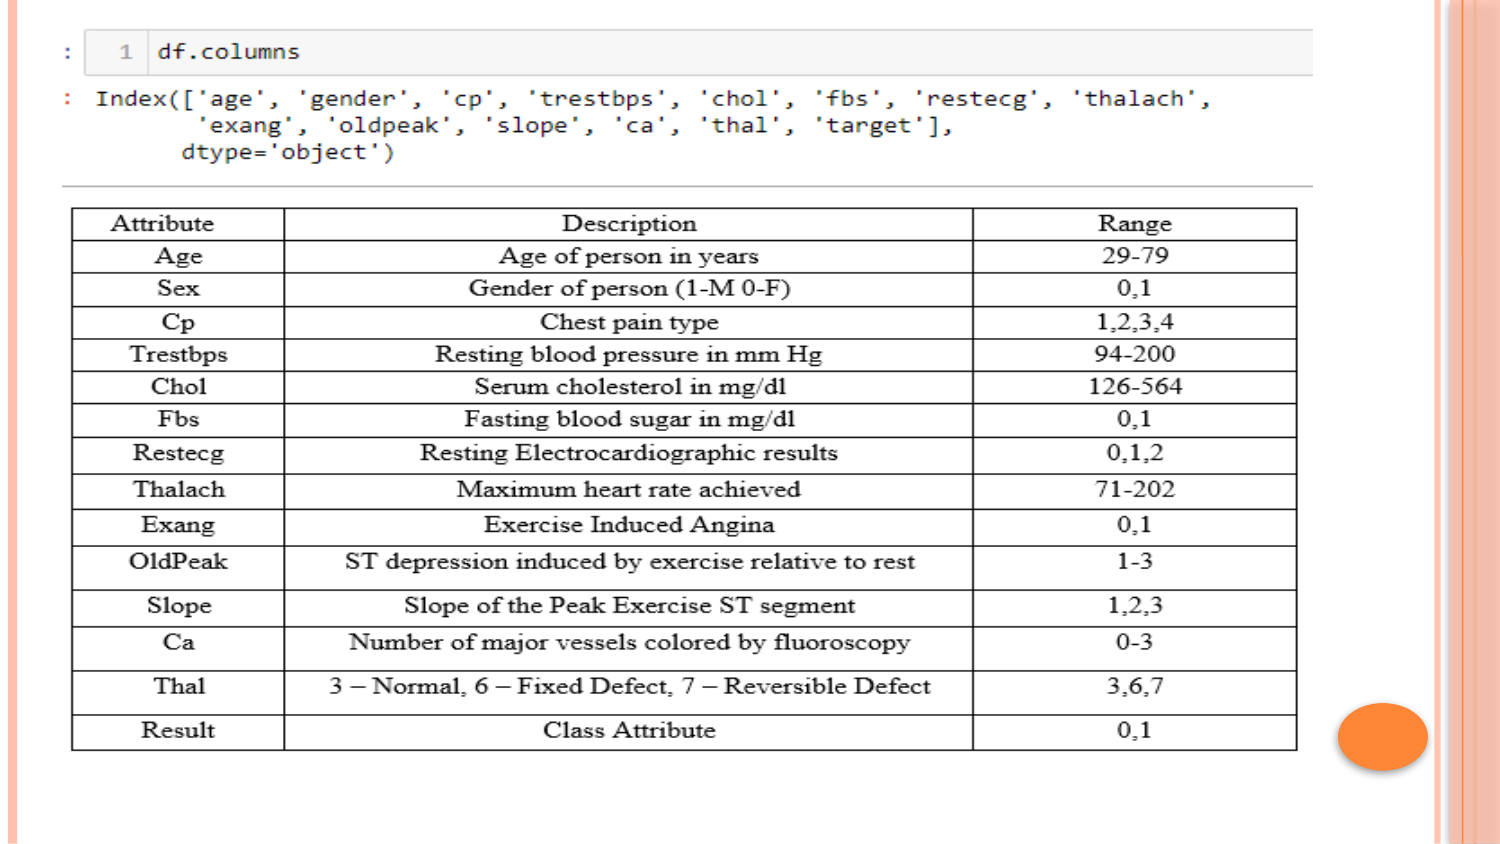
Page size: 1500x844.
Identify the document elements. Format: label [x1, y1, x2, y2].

picture [49, 196, 1326, 760]
picture [61, 8, 1313, 190]
